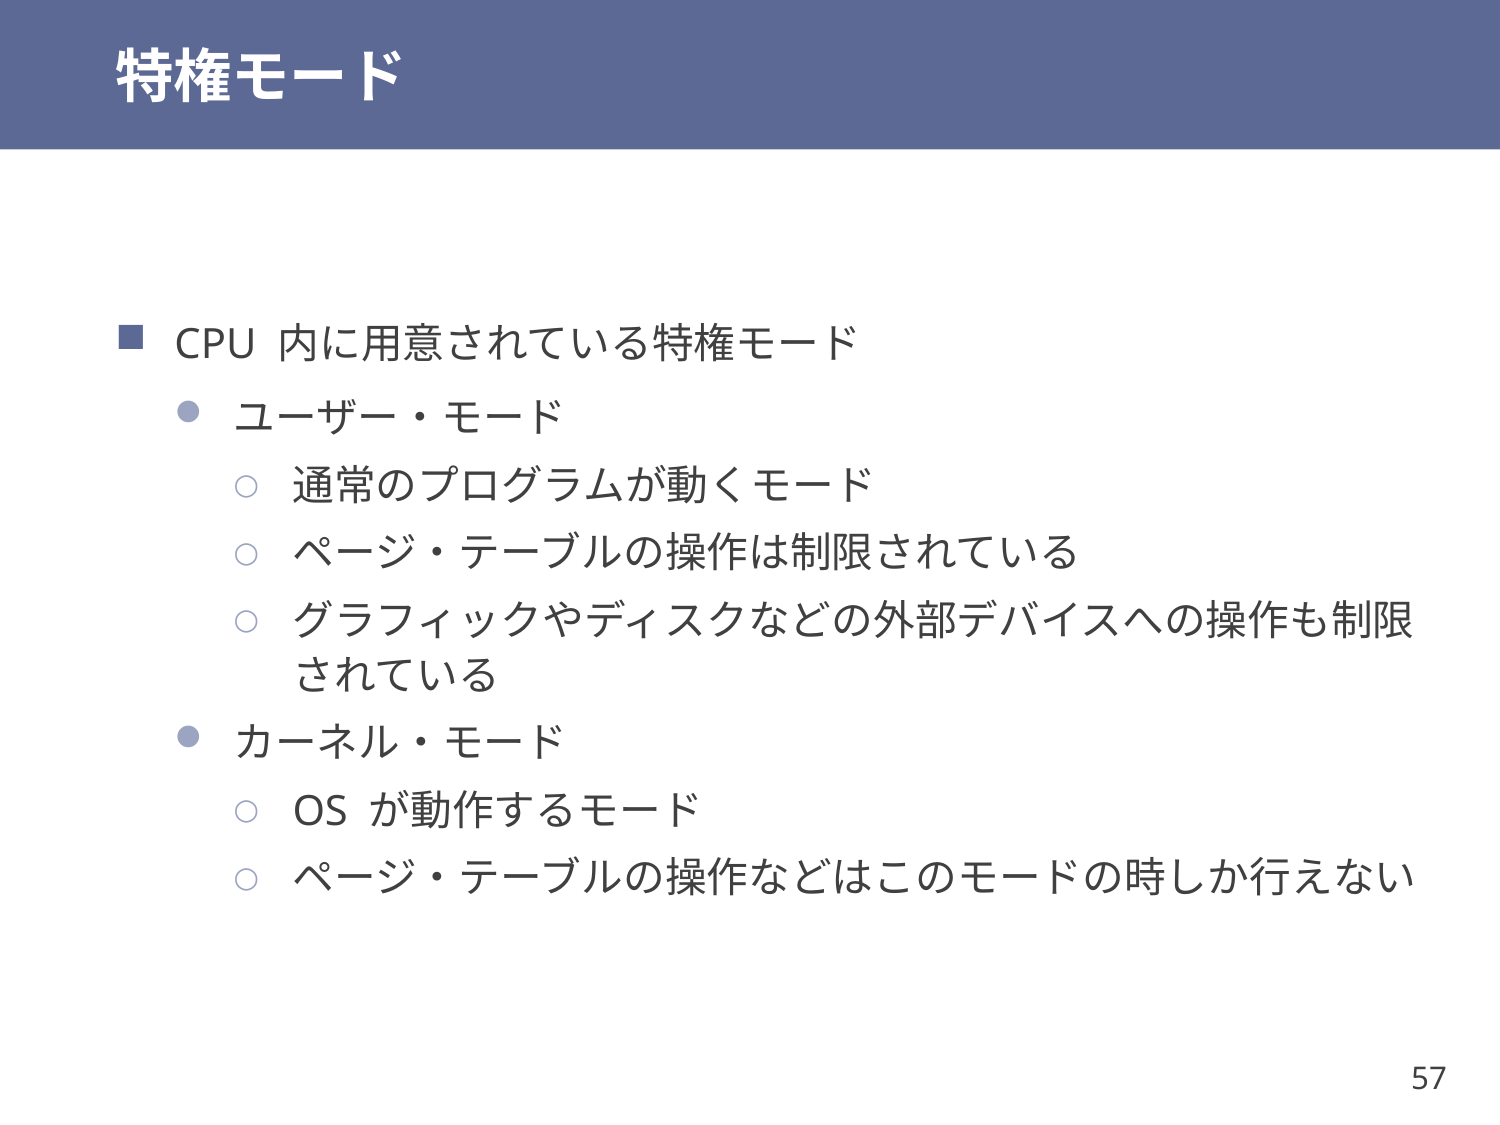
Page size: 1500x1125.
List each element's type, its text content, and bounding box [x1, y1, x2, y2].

list CPU 内に用意されている特権モード ユーザー・モード 通常のプログラムが動くモード ページ・テーブルの操作は制限されている グラフィックやディスクなどの外部デバイスへの操作も制限されている カーネル・モード OS が動作するモード ページ・テーブルの操作などはこのモードの時しか行えない [100, 178, 1459, 1036]
title 特権モード [100, 0, 1500, 150]
